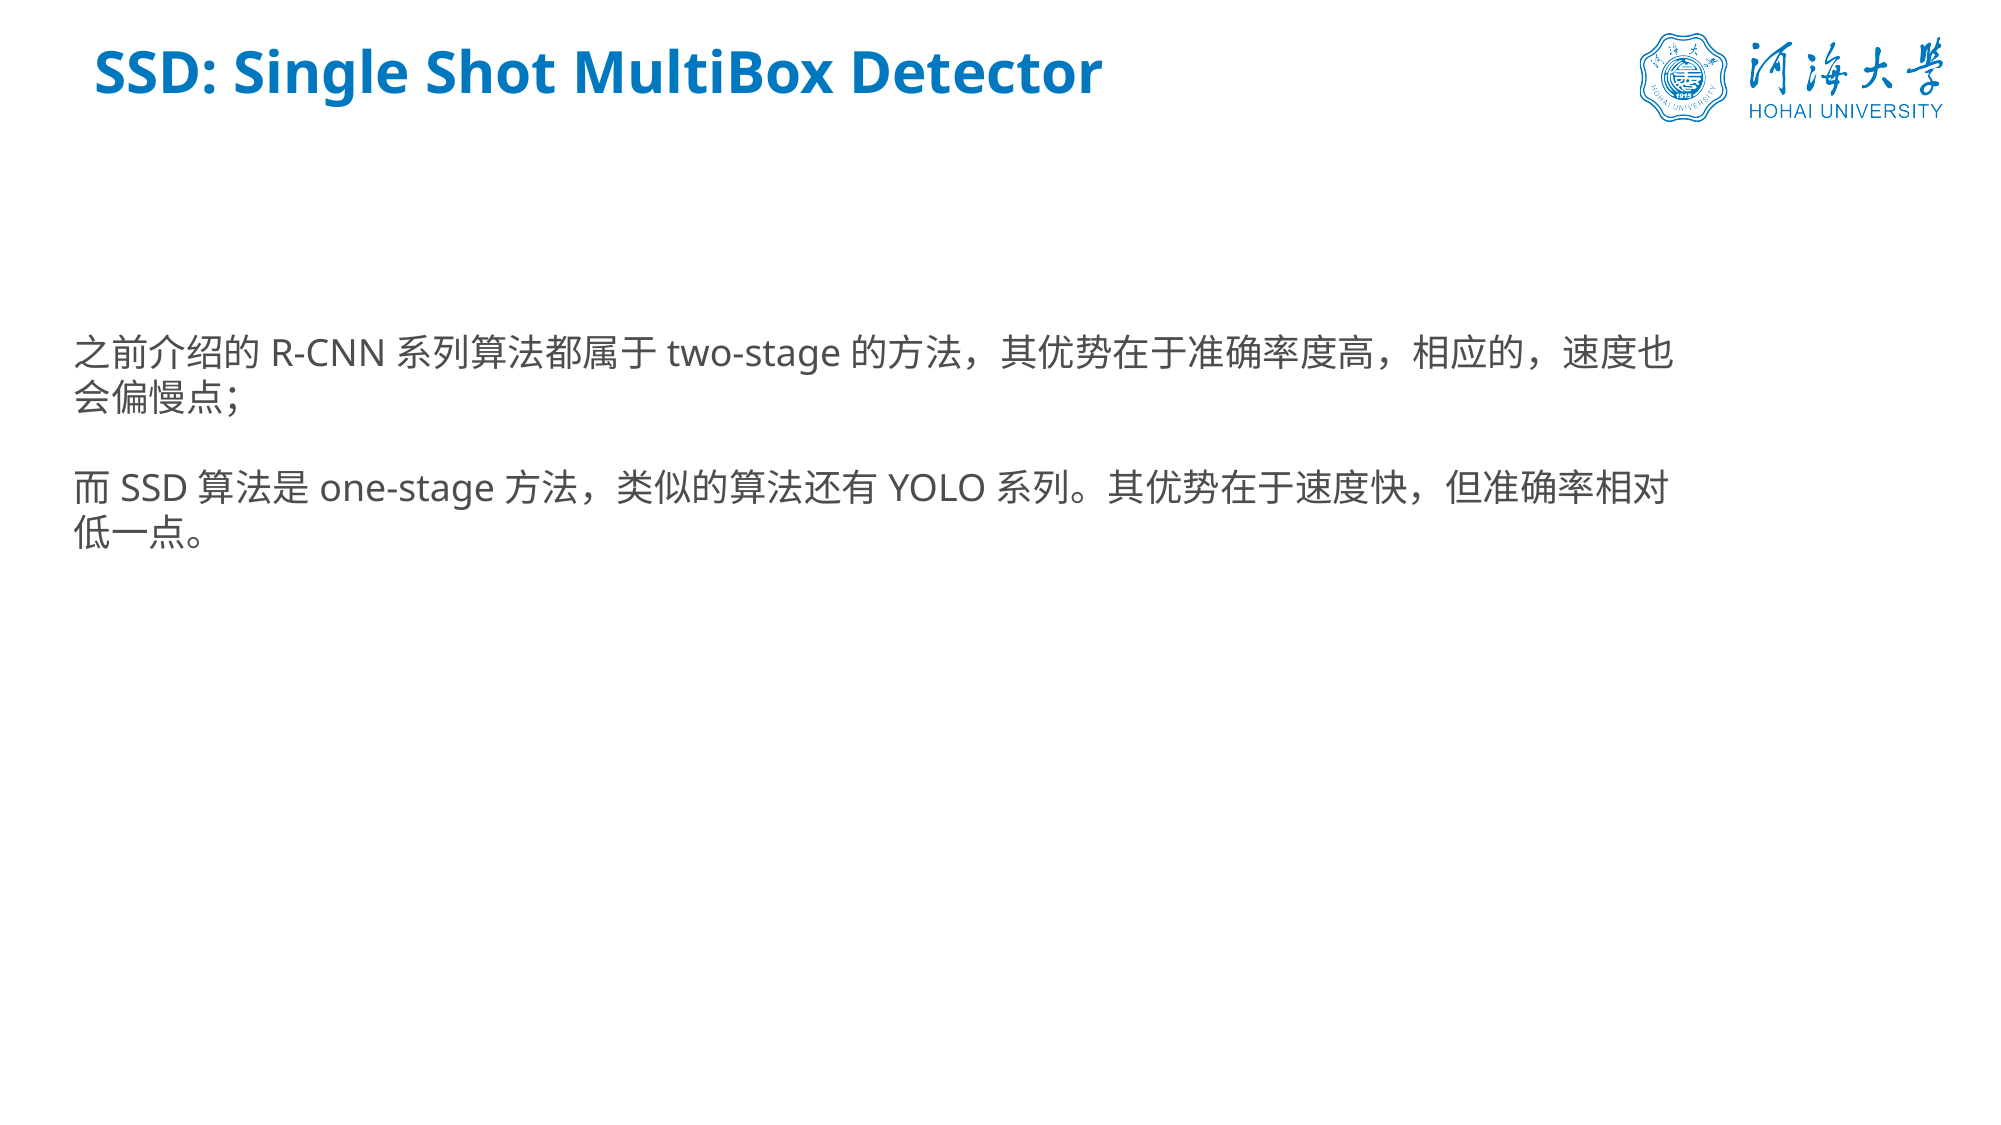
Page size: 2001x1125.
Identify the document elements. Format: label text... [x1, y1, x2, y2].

text_box SSD: Single Shot MultiBox Detector [79, 27, 1120, 113]
picture [1639, 33, 1954, 134]
text_box 之前介绍的R-CNN系列算法都属于two-stage的方法，其优势在于准确率度高，相应的，速度也会偏慢点； 而SSD算法是one-stage方法，类似的算法还有YOLO系列。其优势在于速度快，但准确率相对低一点。 [59, 321, 1698, 562]
